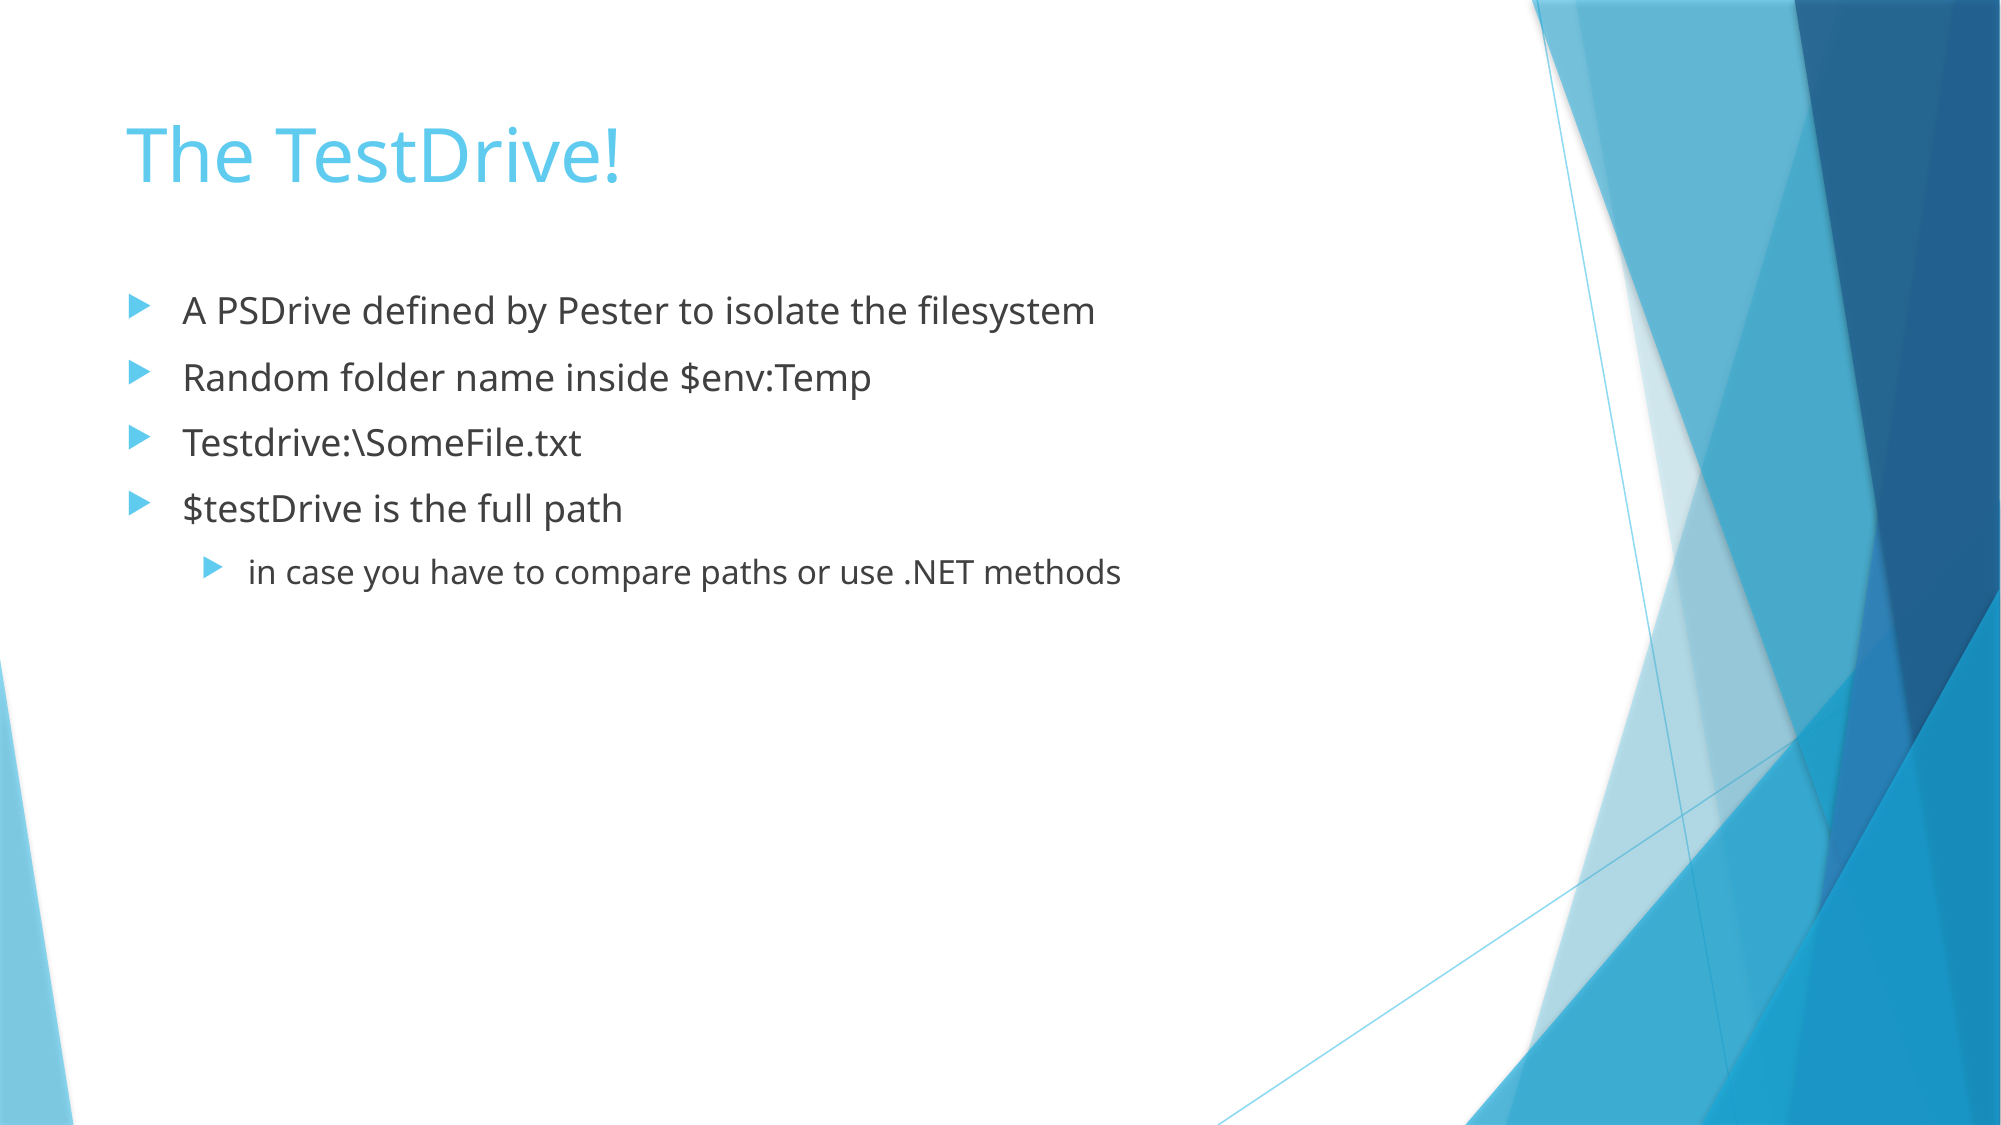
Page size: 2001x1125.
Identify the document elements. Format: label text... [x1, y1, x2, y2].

title The TestDrive! [111, 99, 1522, 280]
list A PSDrive defined by Pester to isolate the filesystem Random folder name inside $env:Temp Testdrive:\SomeFile.txt $testDrive is the full path in case you have to compare paths or use .NET methods [111, 280, 1522, 917]
